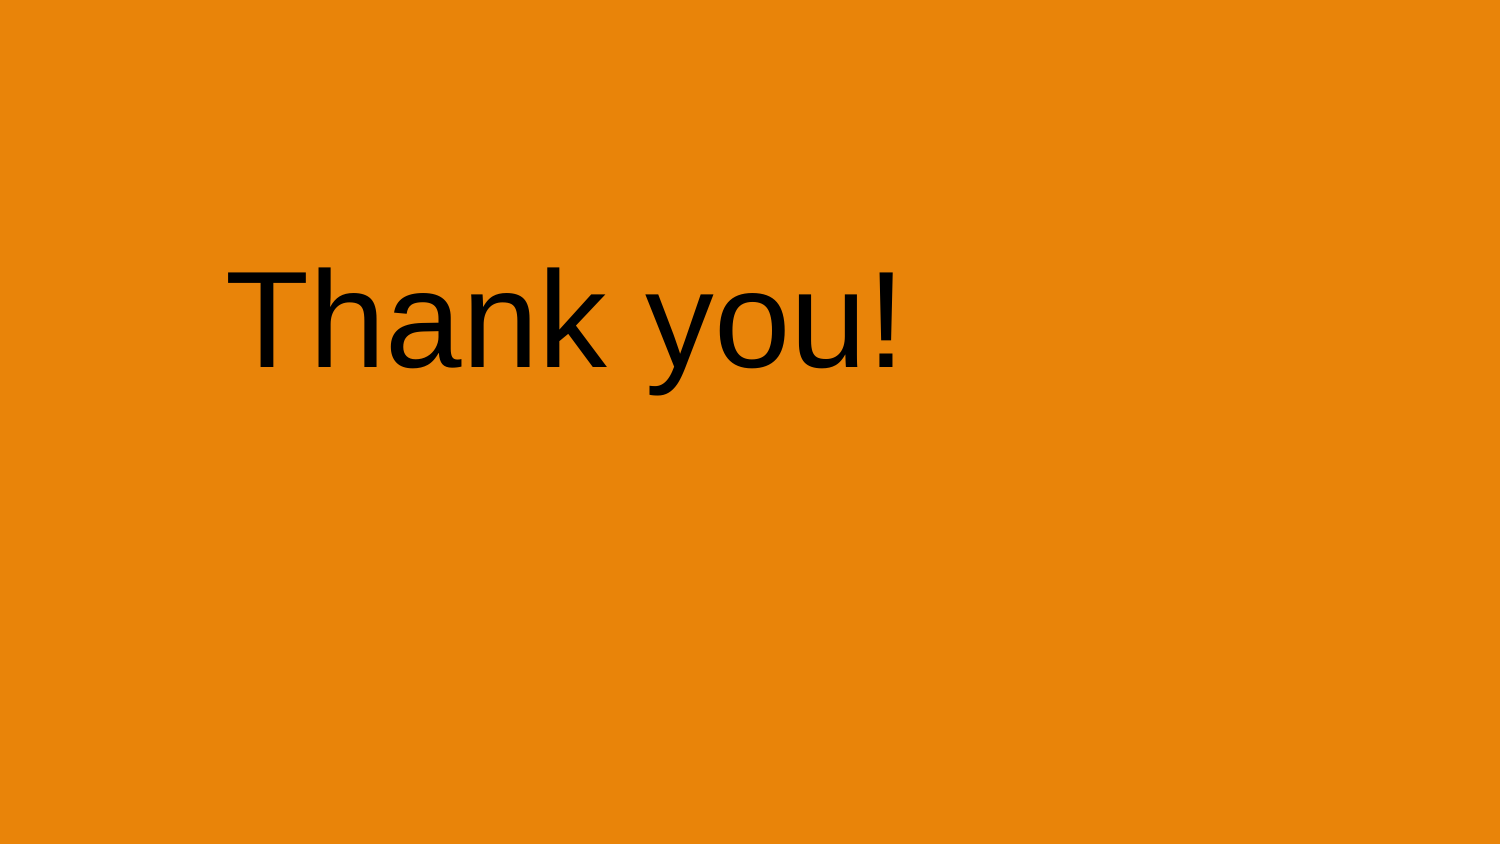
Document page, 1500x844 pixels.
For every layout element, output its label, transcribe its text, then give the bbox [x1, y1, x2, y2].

text_box Thank you! [210, 222, 1105, 403]
